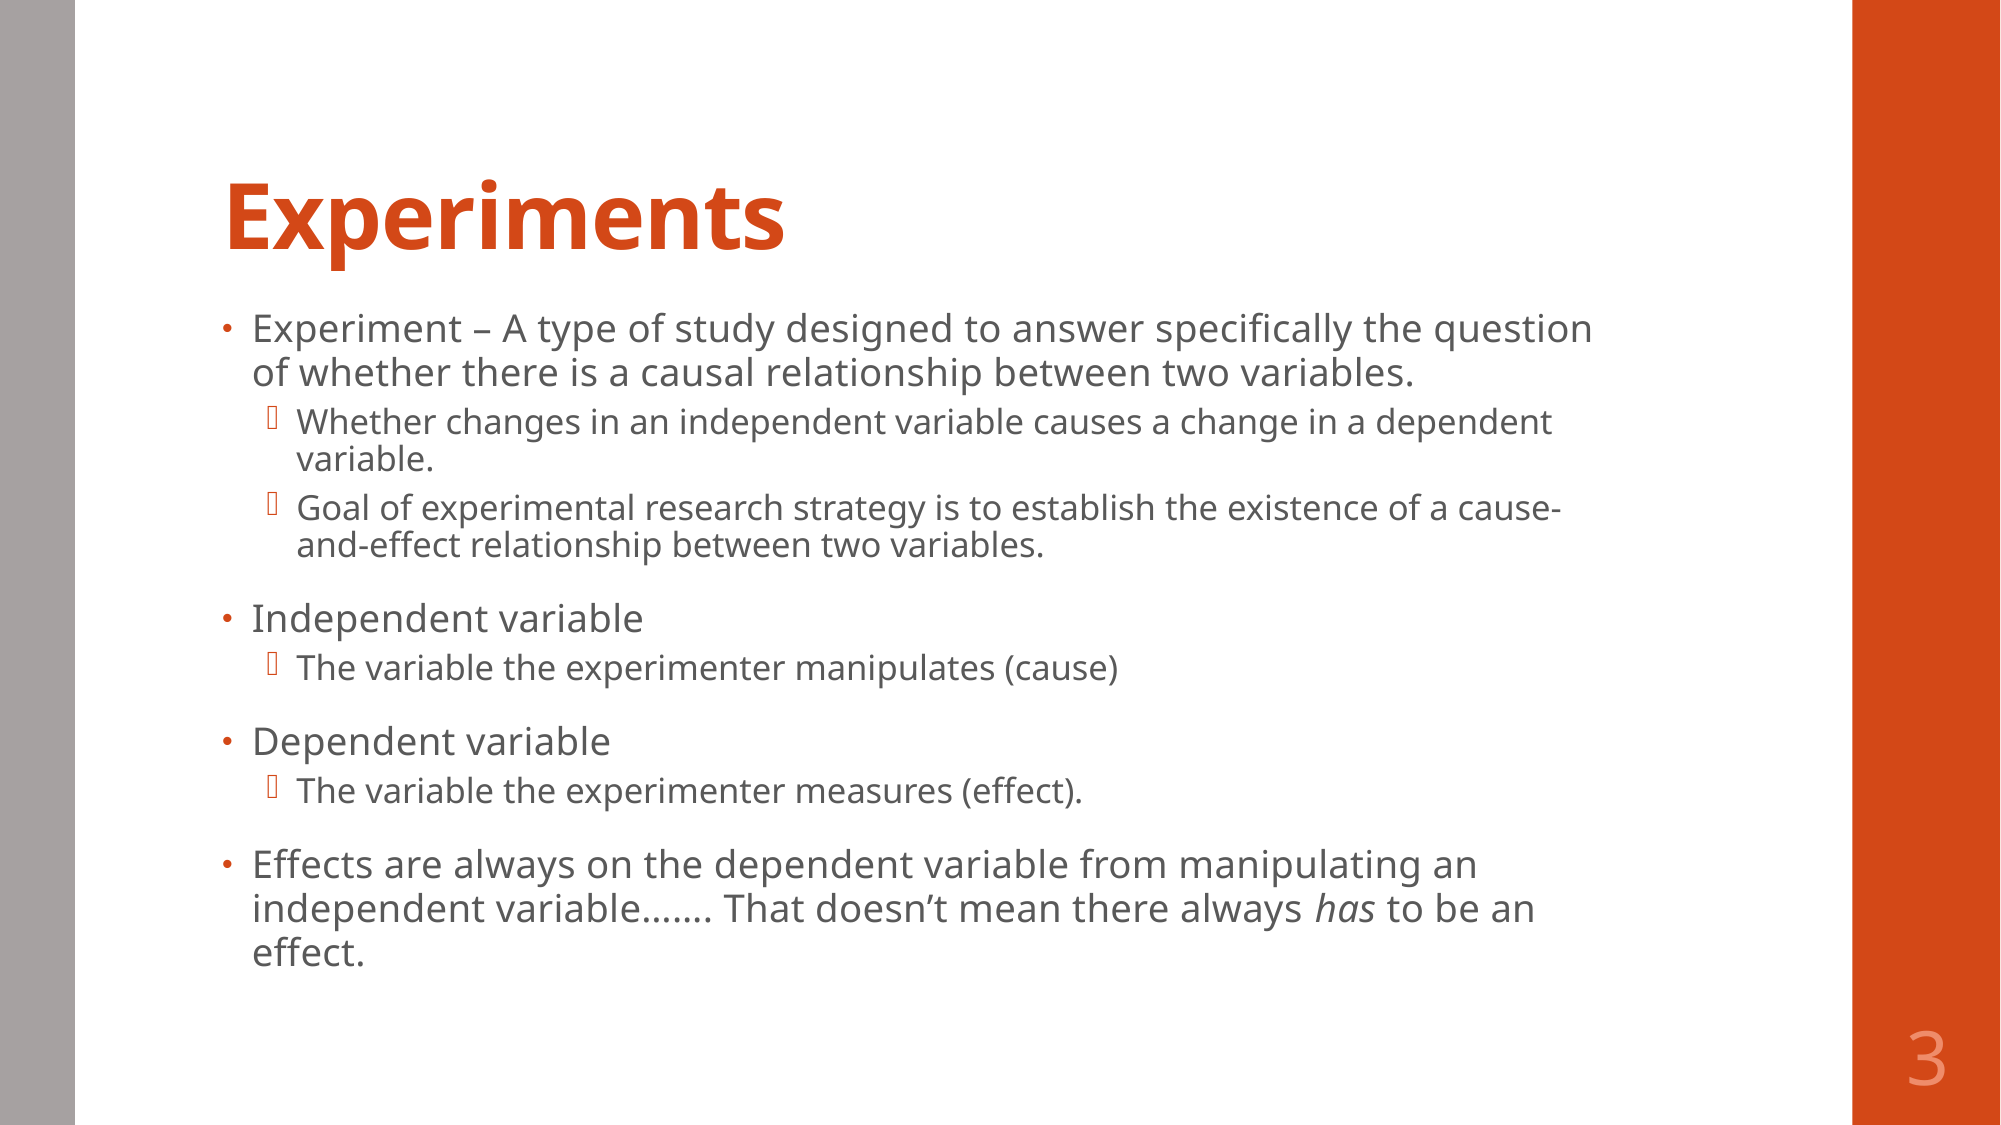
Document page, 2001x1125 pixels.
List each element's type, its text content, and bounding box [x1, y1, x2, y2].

slide_number 3 [1852, 1012, 2000, 1110]
title Experiments [206, 48, 1797, 278]
list Experiment – A type of study designed to answer specifically the question of whether there is a causal relationship between two variables. Whether changes in an independent variable causes a change in a dependent variable. Goal of experimental research strategy is to establish the existence of a cause-and-effect relationship between two variables. Independent variable The variable the experimenter manipulates (cause) Dependent variable The variable the experimenter measures (effect). Effects are always on the dependent variable from manipulating an independent variable……. That doesn’t mean there always has to be an effect. [206, 299, 1617, 1014]
